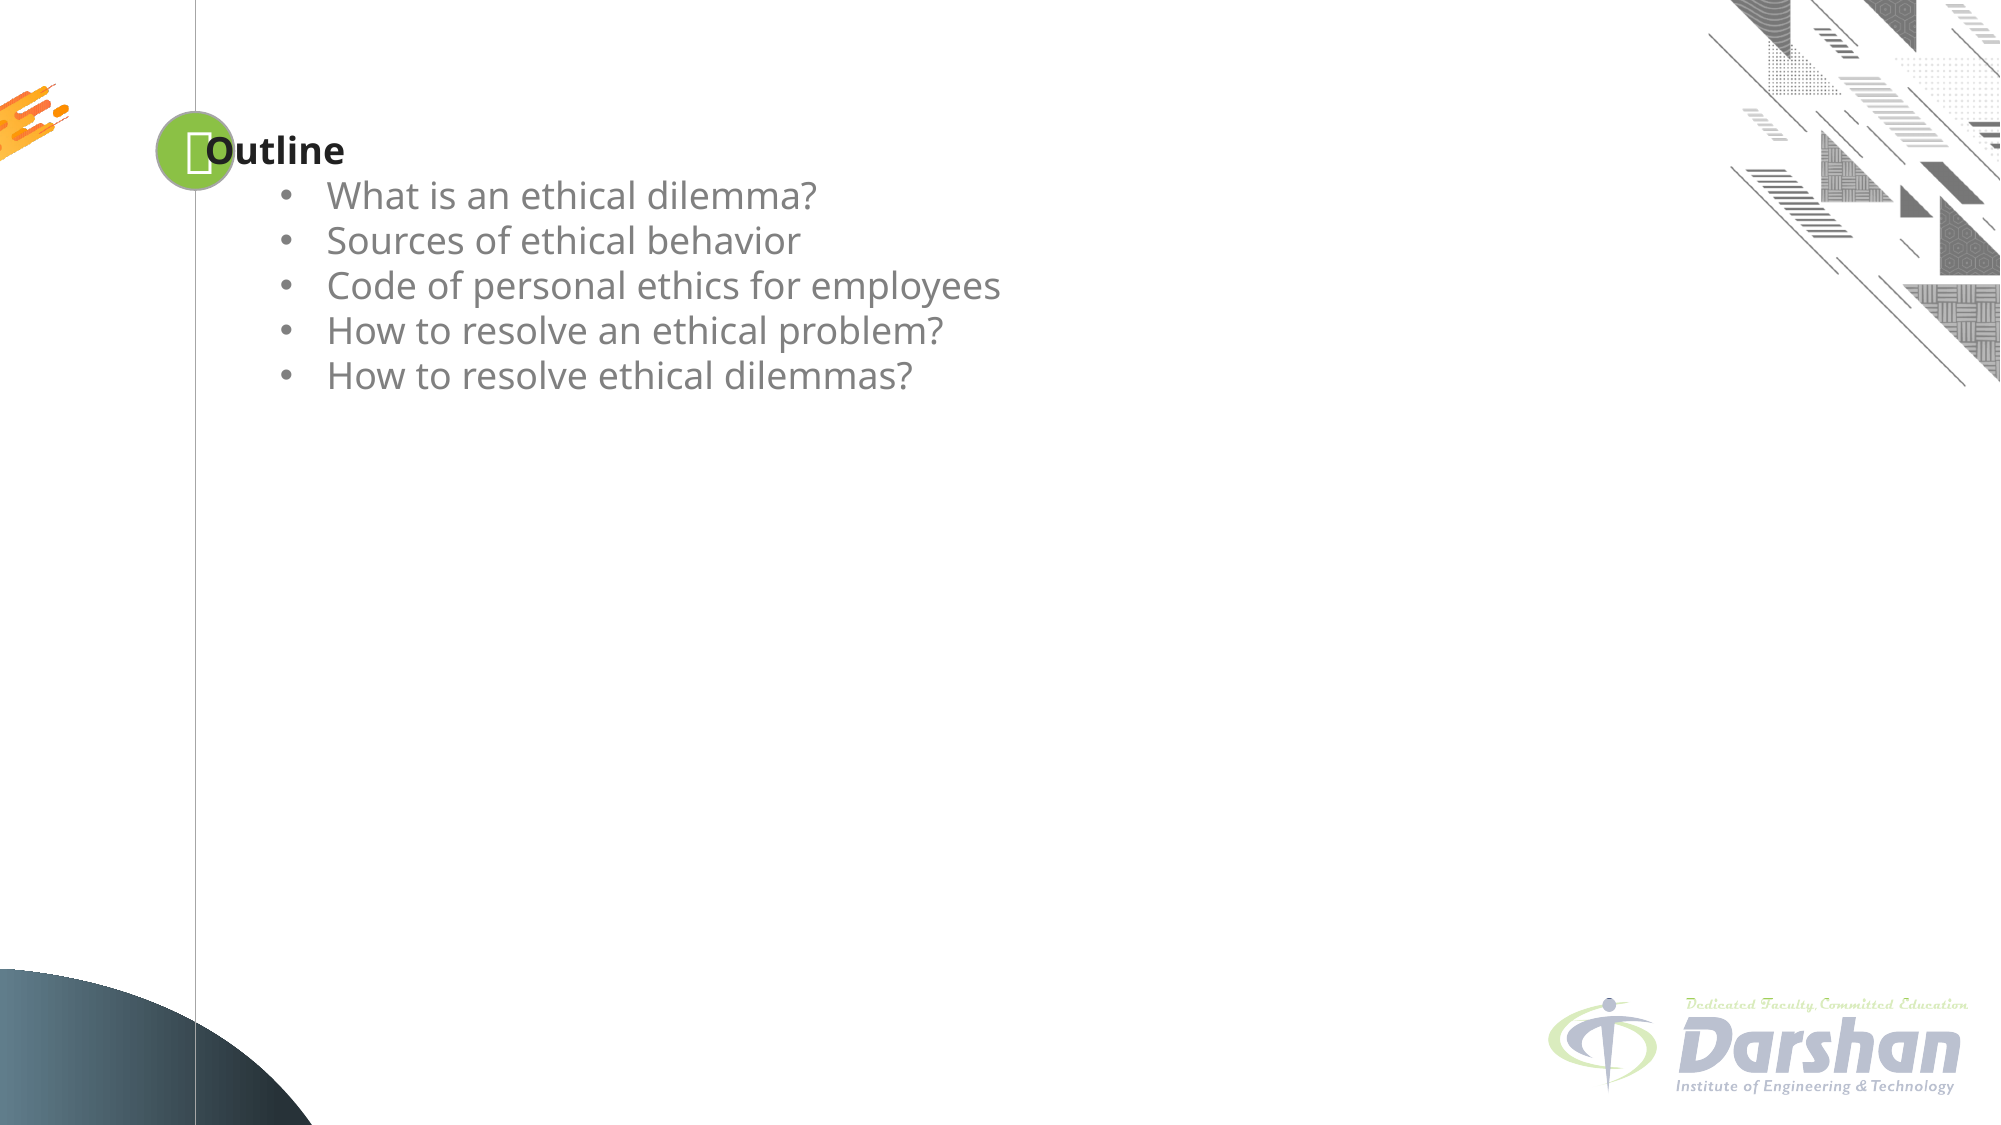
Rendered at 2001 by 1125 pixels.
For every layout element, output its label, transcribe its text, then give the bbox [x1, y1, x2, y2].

picture [0, 65, 90, 193]
text_box  [155, 110, 221, 191]
text_box Outline What is an ethical dilemma? Sources of ethical behavior Code of personal ethics for employees How to resolve an ethical problem? How to resolve ethical dilemmas? [189, 120, 1017, 405]
